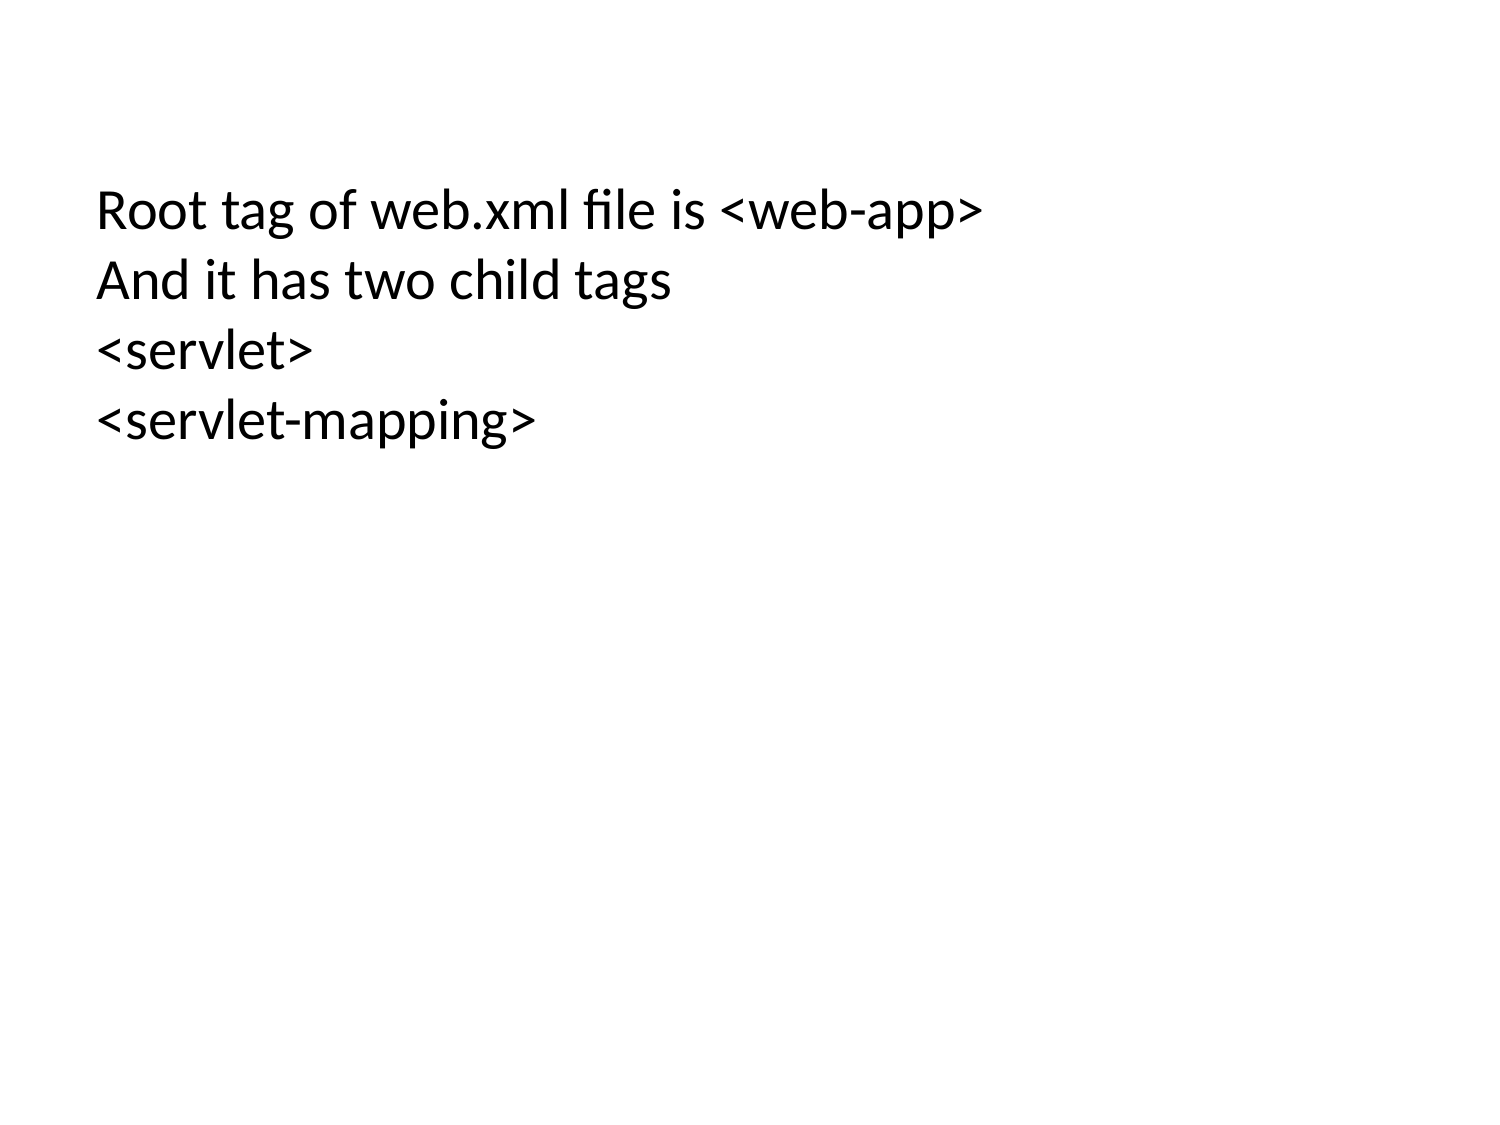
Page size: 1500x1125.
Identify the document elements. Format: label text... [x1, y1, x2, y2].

text_box Root tag of web.xml file is <web-app> And it has two child tags <servlet> <servlet-mapping> [81, 163, 1360, 599]
